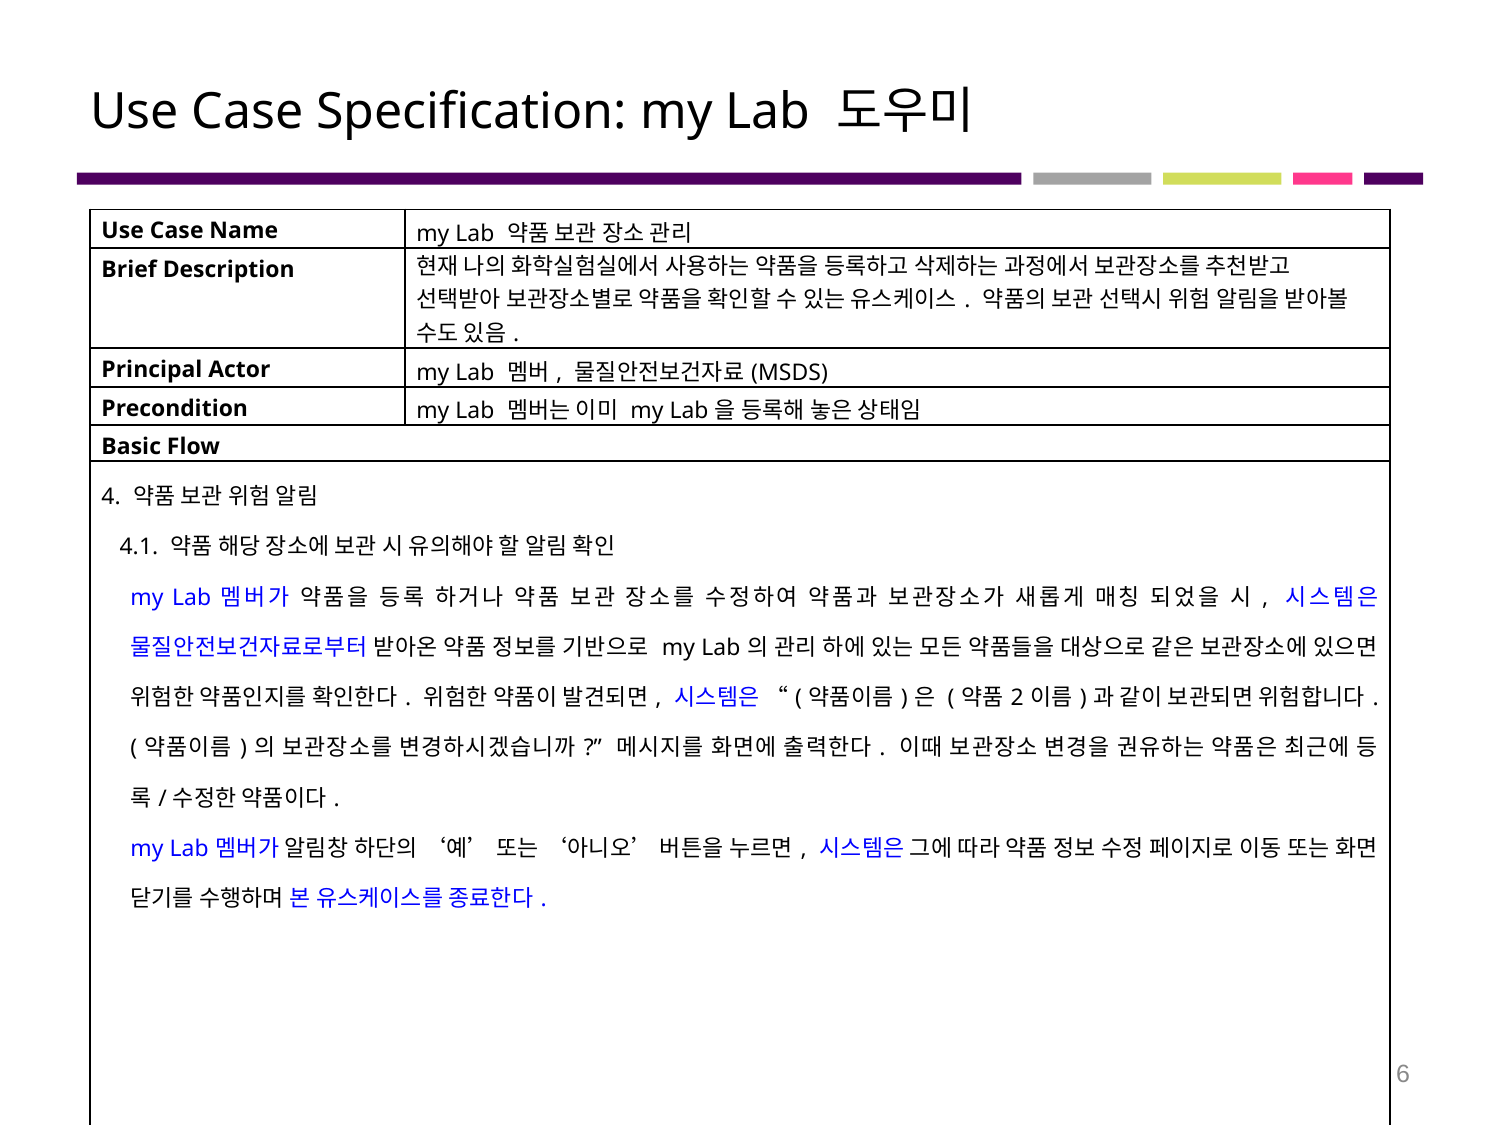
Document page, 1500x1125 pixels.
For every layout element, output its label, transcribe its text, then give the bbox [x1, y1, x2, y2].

table_cell my Lab 멤버, 물질안전보건자료(MSDS) [406, 349, 1389, 386]
table_cell my Lab 멤버는 이미 my Lab을 등록해 놓은 상태임 [406, 388, 1389, 424]
table_cell Precondition [91, 388, 404, 424]
text_box 6 [1391, 1042, 1425, 1103]
table_header my Lab 약품 보관 장소 관리 [406, 210, 1389, 247]
title Use Case Specification: my Lab 도우미 [75, 45, 1425, 173]
table_cell 현재 나의 화학실험실에서 사용하는 약품을 등록하고 삭제하는 과정에서 보관장소를 추천받고 선택받아 보관장소별로 약품을 확인할 수 있는 유스케이스. 약품의 보관 선택시 위험 알림을 받아볼 수도 있음. [406, 249, 1389, 347]
table_header Use Case Name [91, 210, 404, 247]
table_cell Brief Description [91, 249, 404, 347]
table_cell Basic Flow [91, 426, 1389, 460]
table_cell Principal Actor [91, 349, 404, 386]
table_cell 4. 약품 보관 위험 알림 4.1. 약품 해당 장소에 보관 시 유의해야 할 알림 확인 my Lab멤버가 약품을 등록 하거나 약품 보관 장소를 수정하여 약품과 보관장소가 새롭게 매칭 되었을 시, 시스템은 물질안전보건자료로부터 받아온 약품 정보를 기반으로 my Lab의 관리 하에 있는 모든 약품들을 대상으로 같은 보관장소에 있으면 위험한 약품인지를 확인한다. 위험한 약품이 발견되면, 시스템은 “(약품이름)은 (약품2이름)과 같이 보관되면 위험합니다. (약품이름)의 보관장소를 변경하시겠습니까?” 메시지를 화면에 출력한다. 이때 보관장소 변경을 권유하는 약품은 최근에 등록/수정한 약품이다. my Lab멤버가 알림창 하단의 ‘예’ 또는 ‘아니오’ 버튼을 누르면, 시스템은 그에 따라 약품 정보 수정 페이지로 이동 또는 화면 닫기를 수행하며 본 유스케이스를 종료한다. [91, 462, 1389, 1125]
